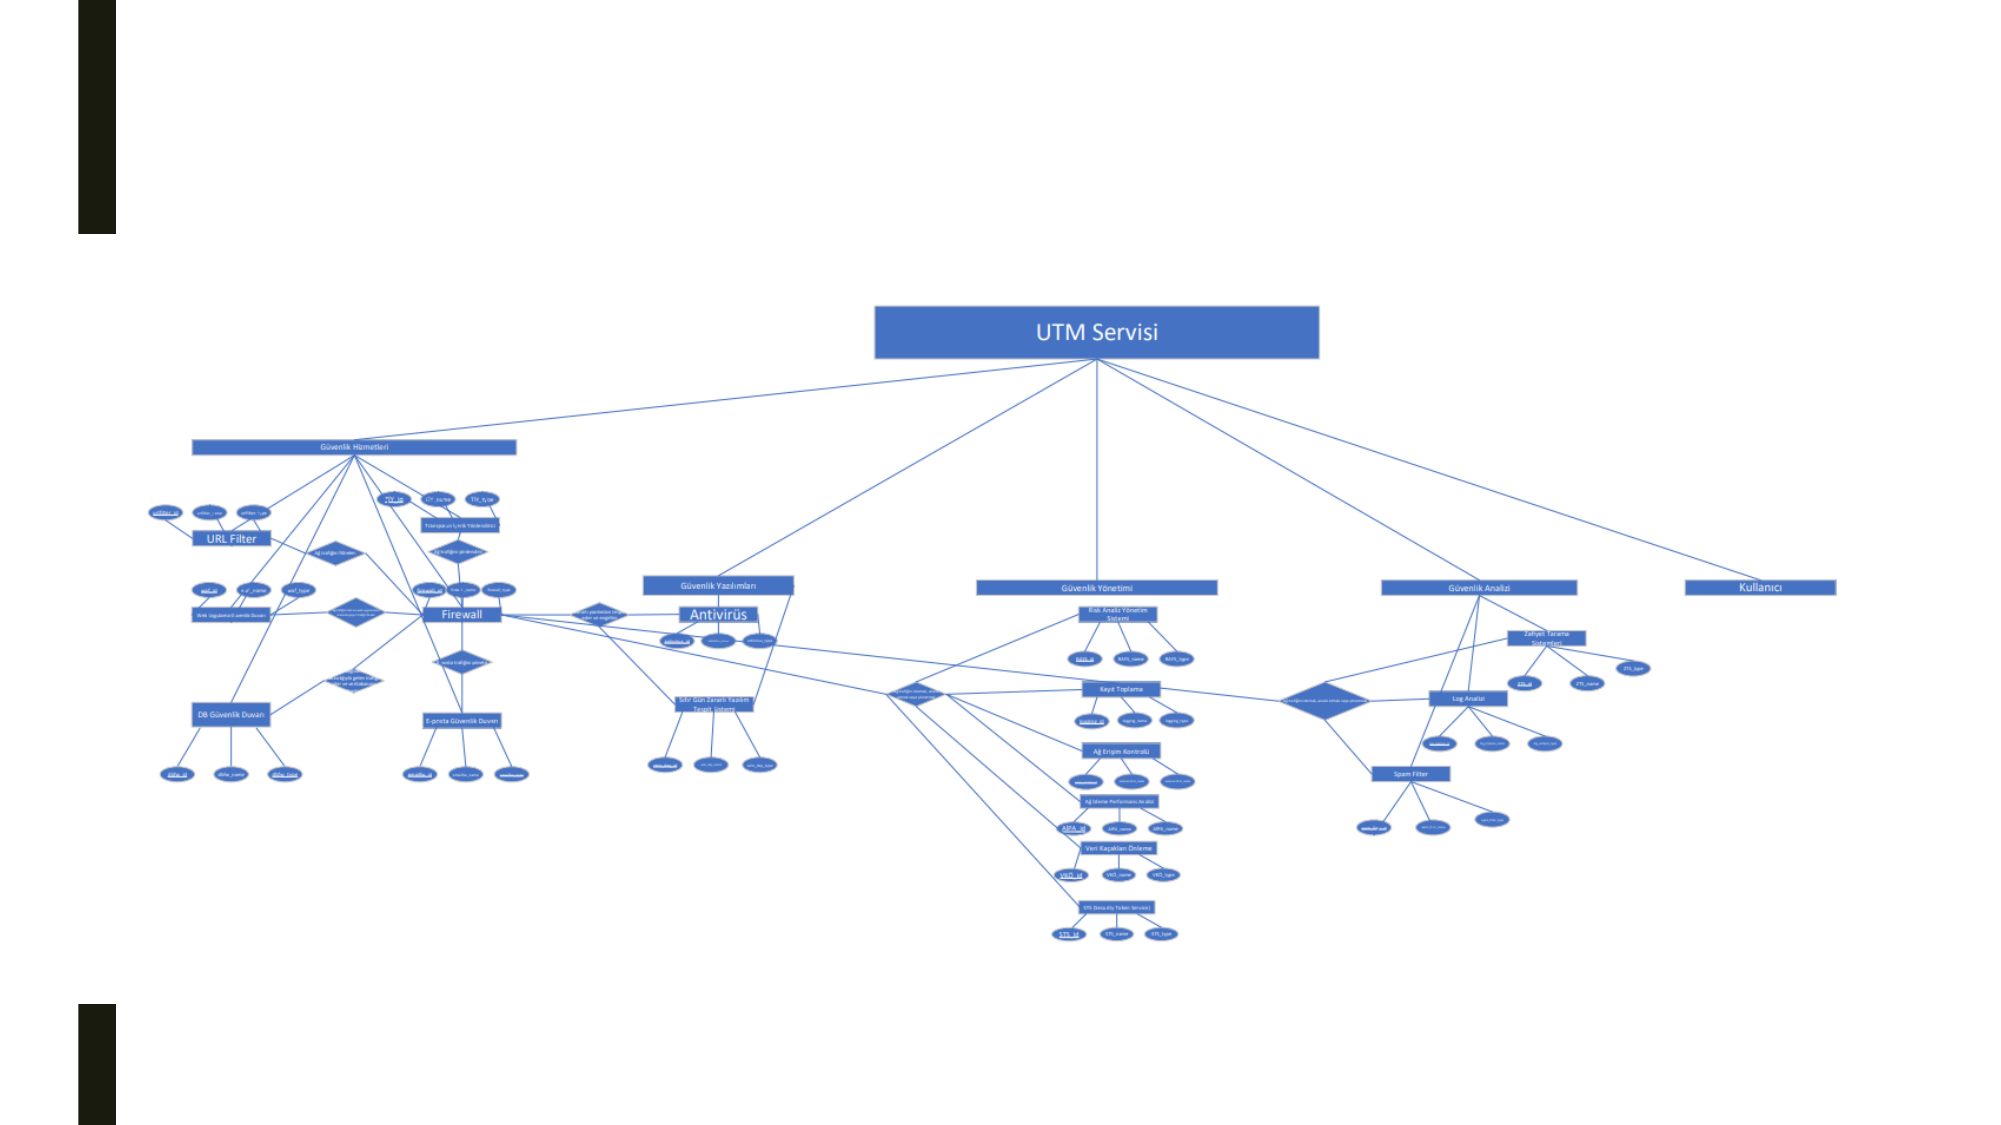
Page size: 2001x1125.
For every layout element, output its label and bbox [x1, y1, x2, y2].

list [48, 234, 1977, 1004]
